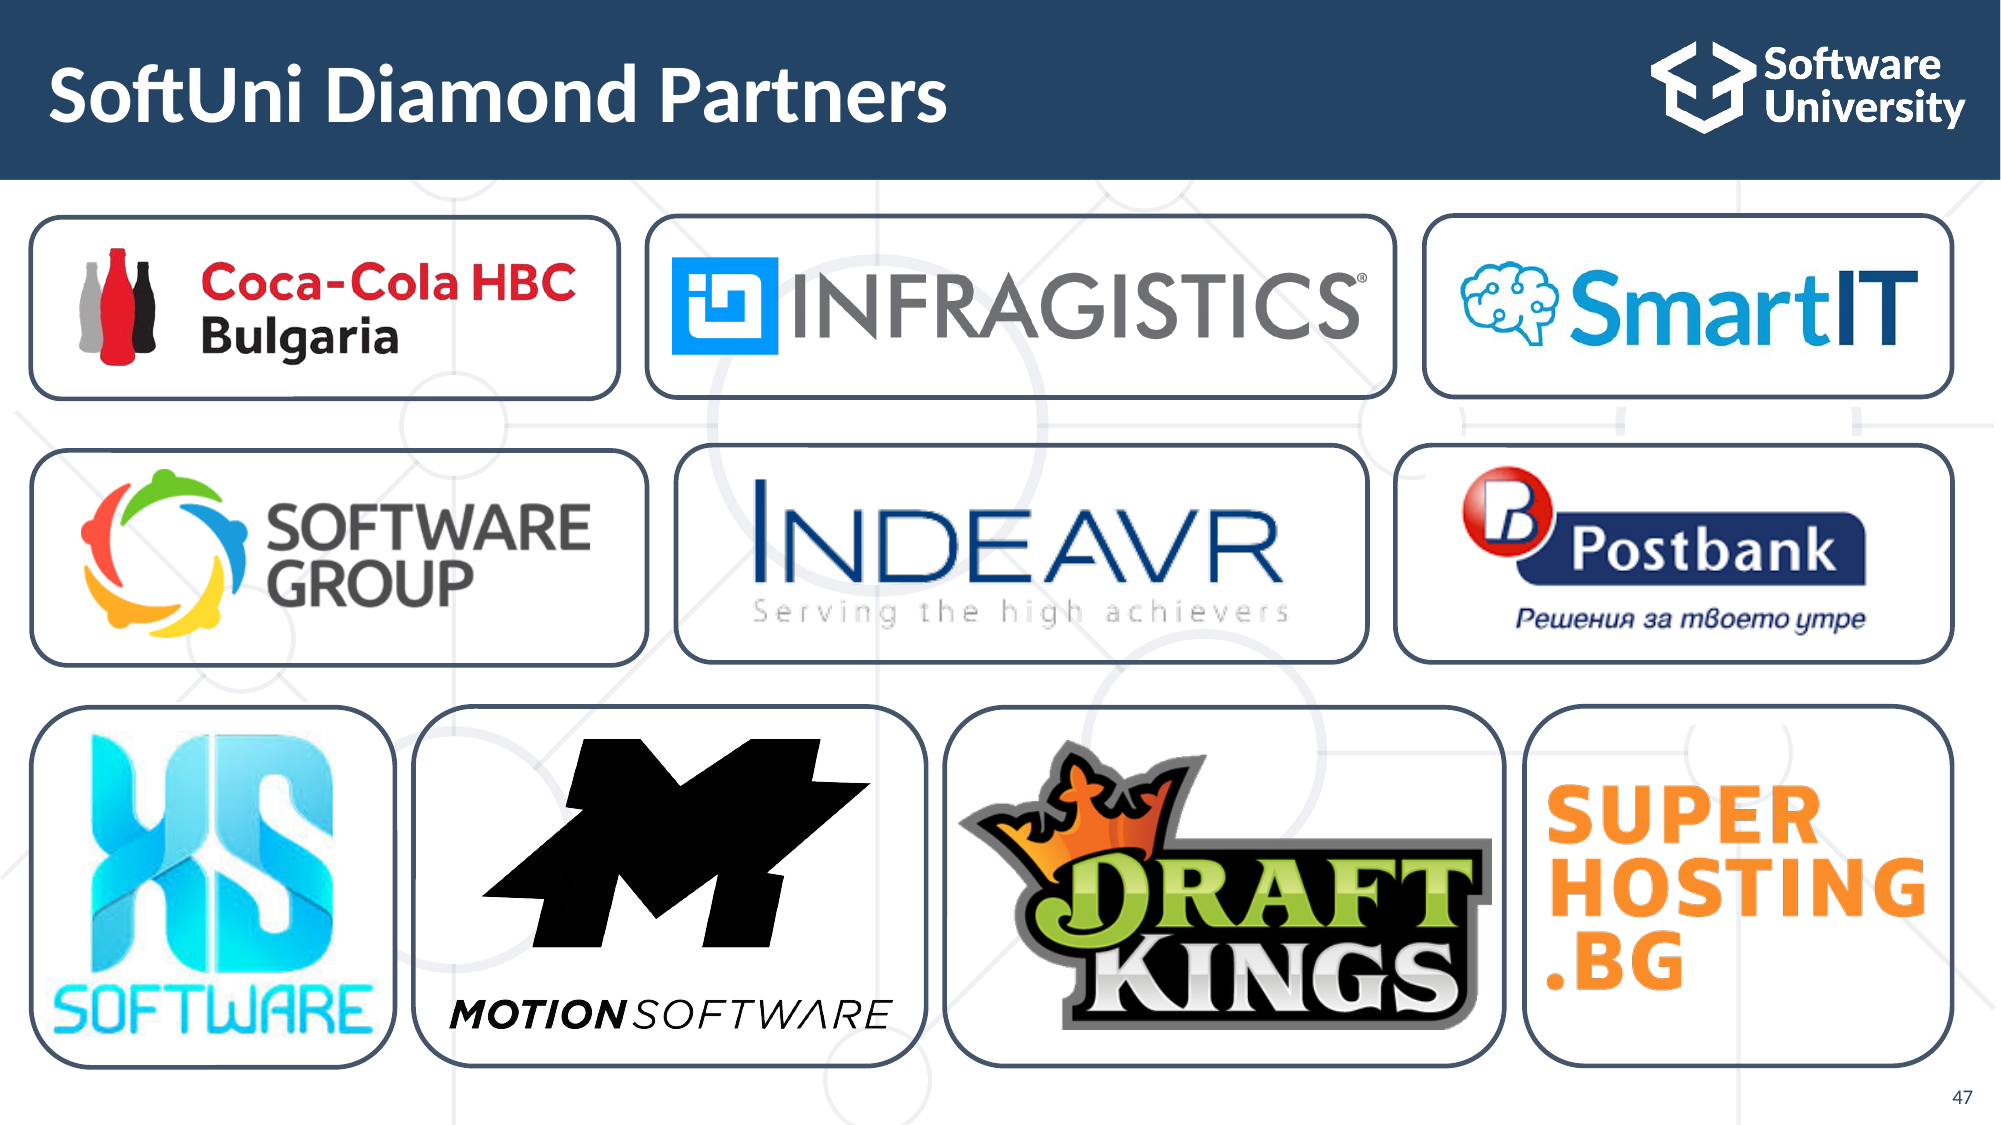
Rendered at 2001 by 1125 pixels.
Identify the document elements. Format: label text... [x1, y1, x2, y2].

picture [22, 95, 648, 687]
picture [449, 739, 893, 1030]
picture [957, 740, 1492, 1030]
text_box [1524, 721, 1953, 1066]
text_box [413, 706, 927, 1067]
picture [1537, 773, 1934, 1001]
slide_number 47 [1927, 1067, 1989, 1117]
picture [1386, 216, 1991, 407]
picture [30, 702, 396, 1067]
picture [1651, 41, 1966, 134]
text_box [944, 707, 1505, 1067]
text_box [676, 445, 1368, 663]
text_box [1932, 448, 1953, 659]
picture [672, 256, 1367, 355]
title SoftUni Diamond Partners [31, 16, 1625, 162]
text_box [647, 215, 1381, 398]
picture [724, 450, 1315, 653]
text_box [1395, 447, 1419, 661]
text_box [595, 218, 619, 399]
picture [1424, 436, 1929, 725]
text_box [30, 217, 56, 399]
